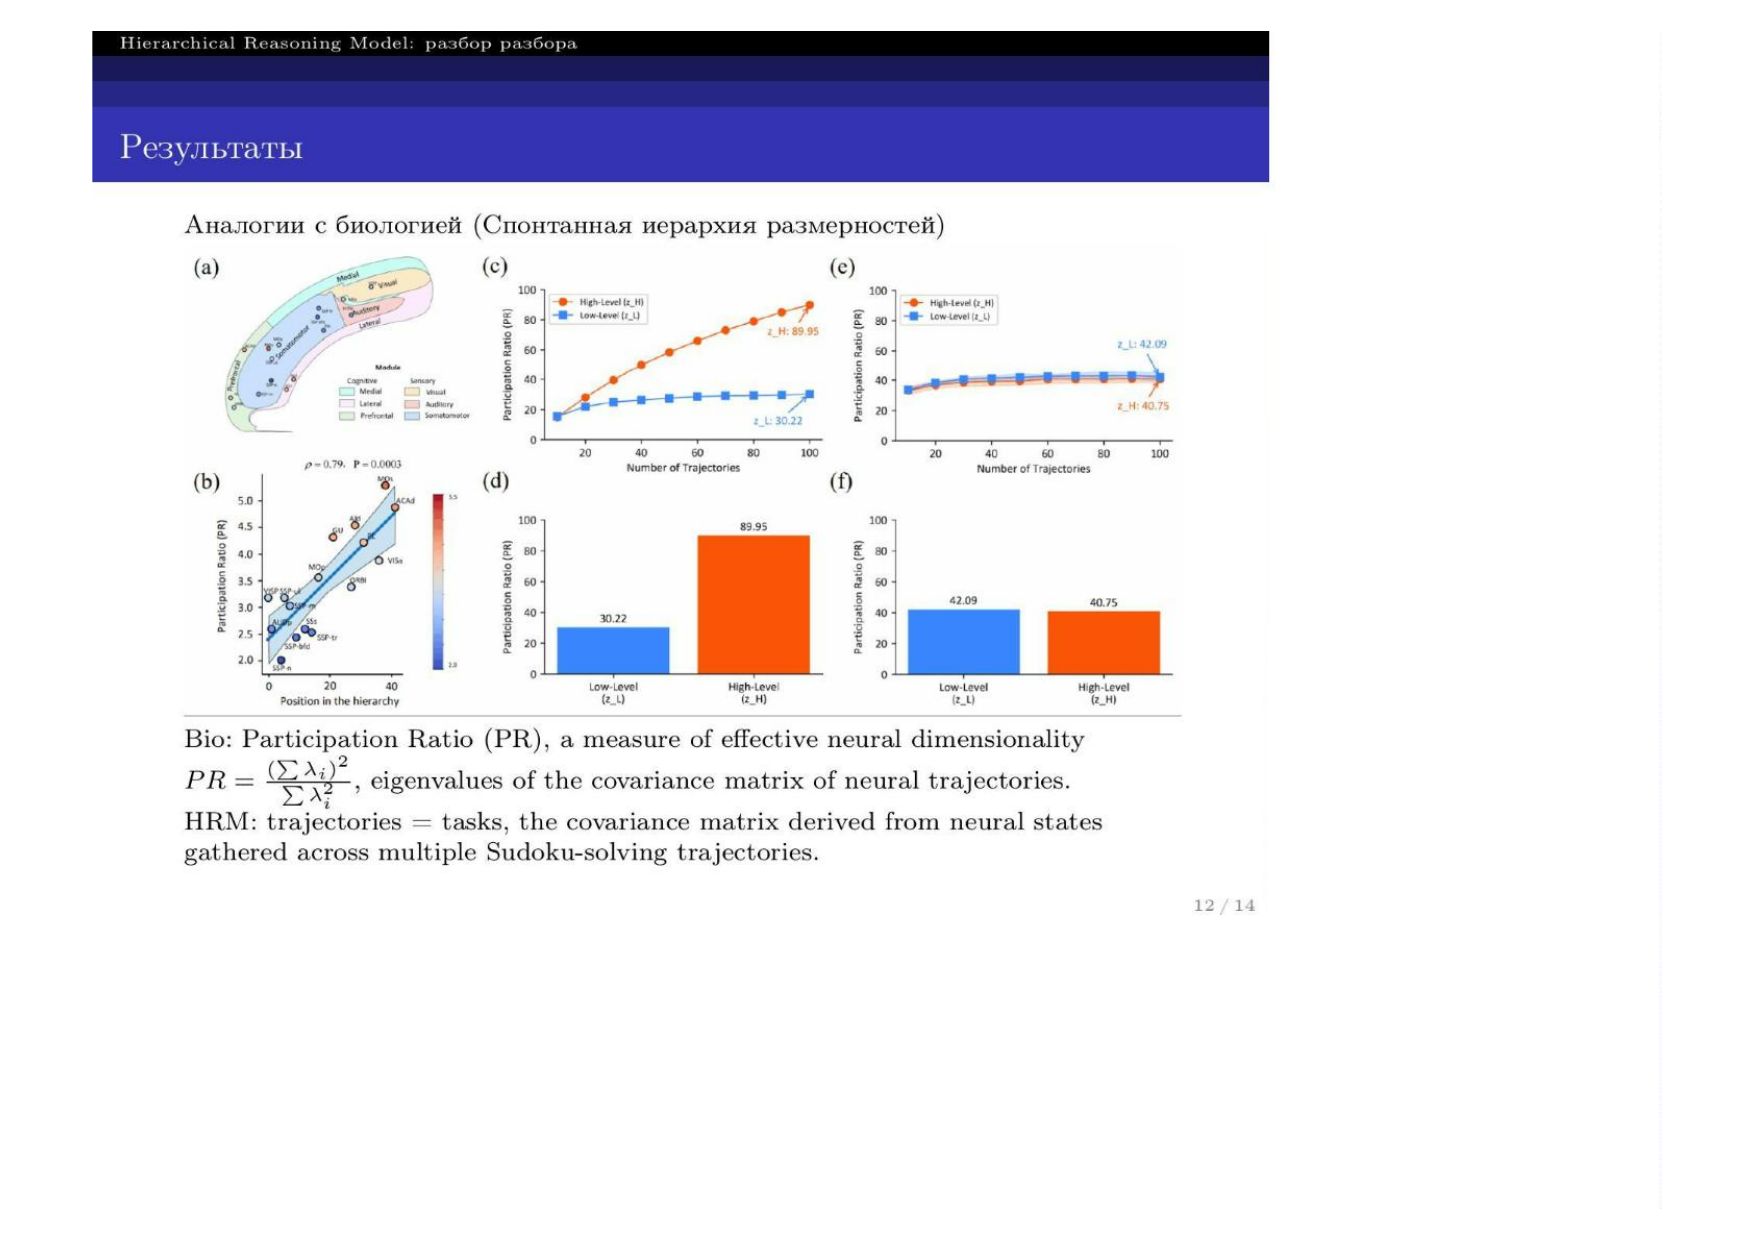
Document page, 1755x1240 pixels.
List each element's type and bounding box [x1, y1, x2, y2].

text_box [92, 31, 1662, 1209]
